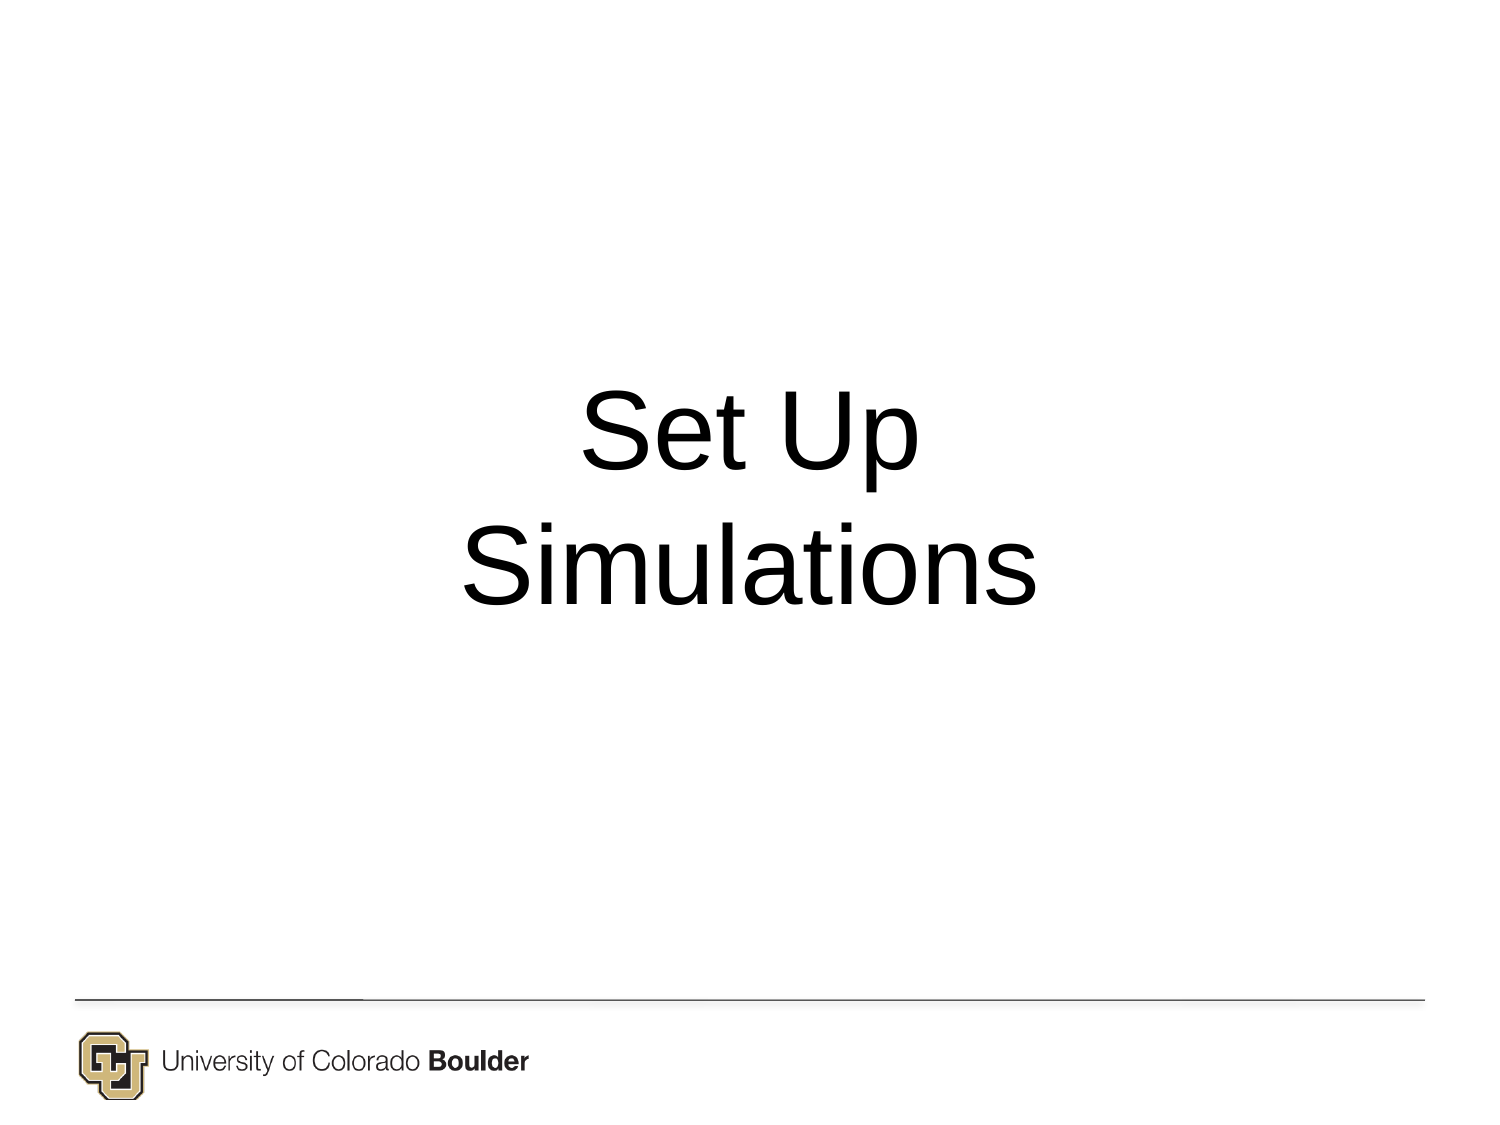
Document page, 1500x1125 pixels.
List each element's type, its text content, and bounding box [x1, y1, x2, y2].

text_box Set Up Simulations [324, 349, 1175, 635]
